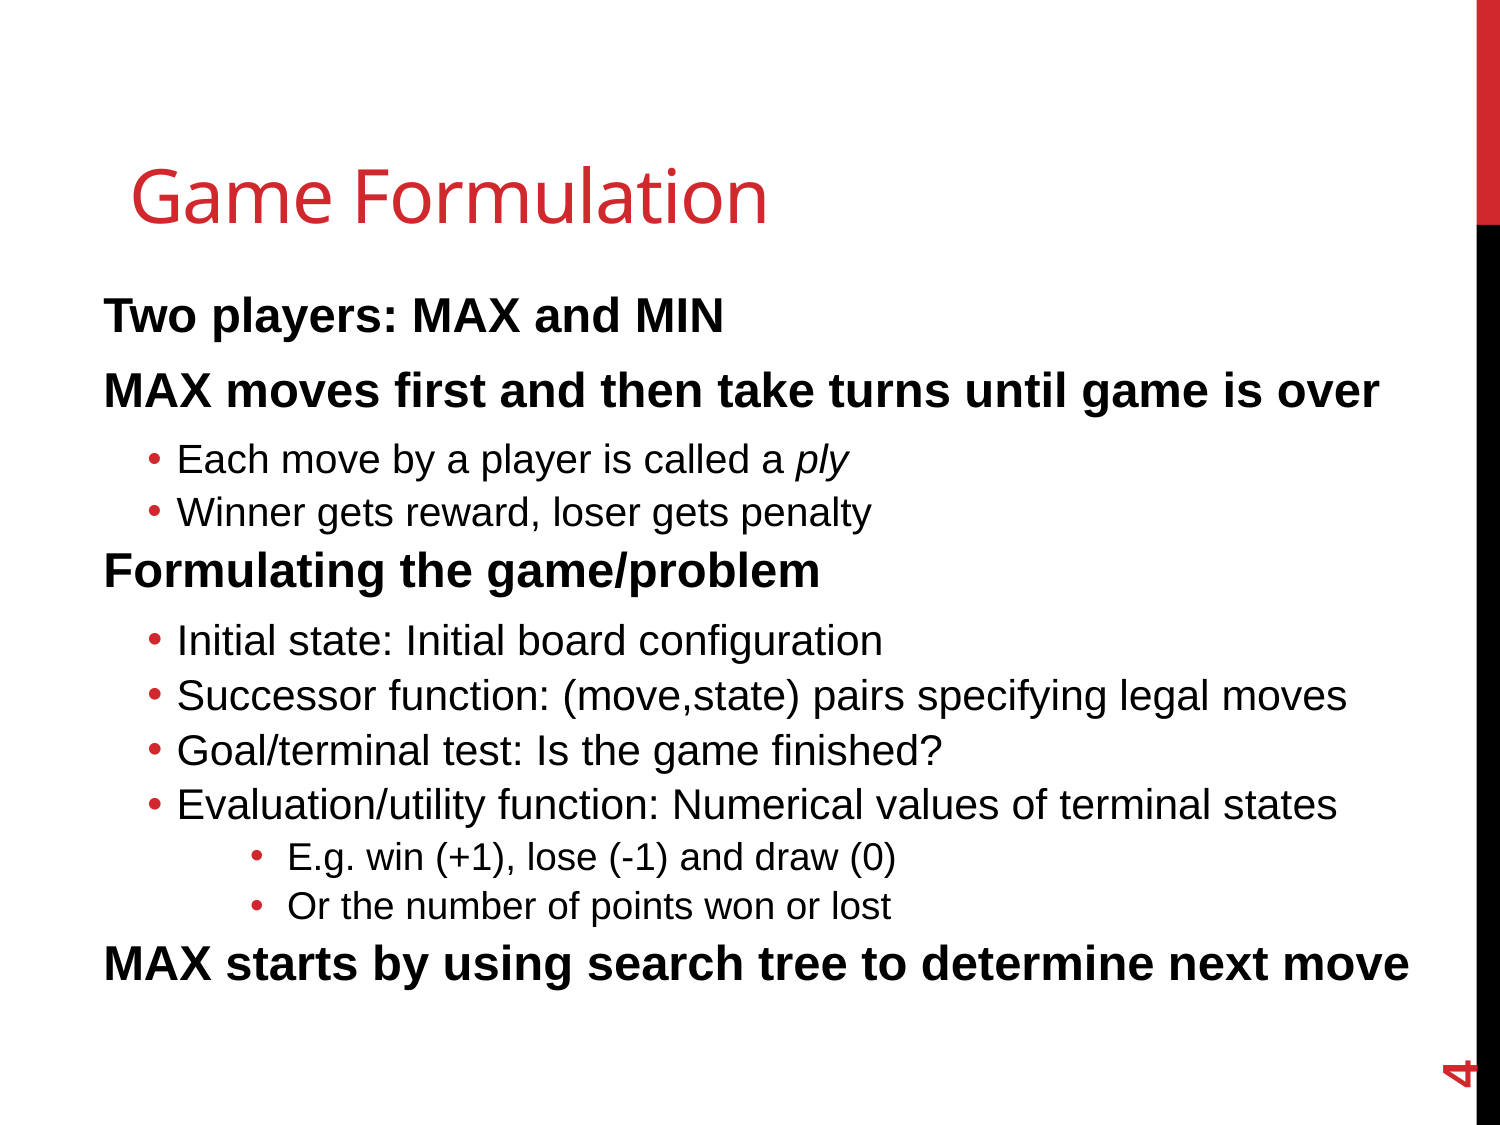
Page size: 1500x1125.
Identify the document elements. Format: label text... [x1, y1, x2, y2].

title Game Formulation [114, 59, 1390, 247]
slide_number 4 [1427, 887, 1488, 1104]
list Two players: MAX and MIN MAX moves first and then take turns until game is over Each move by a player is called a ply Winner gets reward, loser gets penalty Formulating the game/problem Initial state: Initial board configuration Successor function: (move,state) pairs specifying legal moves Goal/terminal test: Is the game finished? Evaluation/utility function: Numerical values of terminal states E.g. win (+1), lose (-1) and draw (0) Or the number of points won or lost MAX starts by using search tree to determine next move [88, 283, 1469, 1000]
